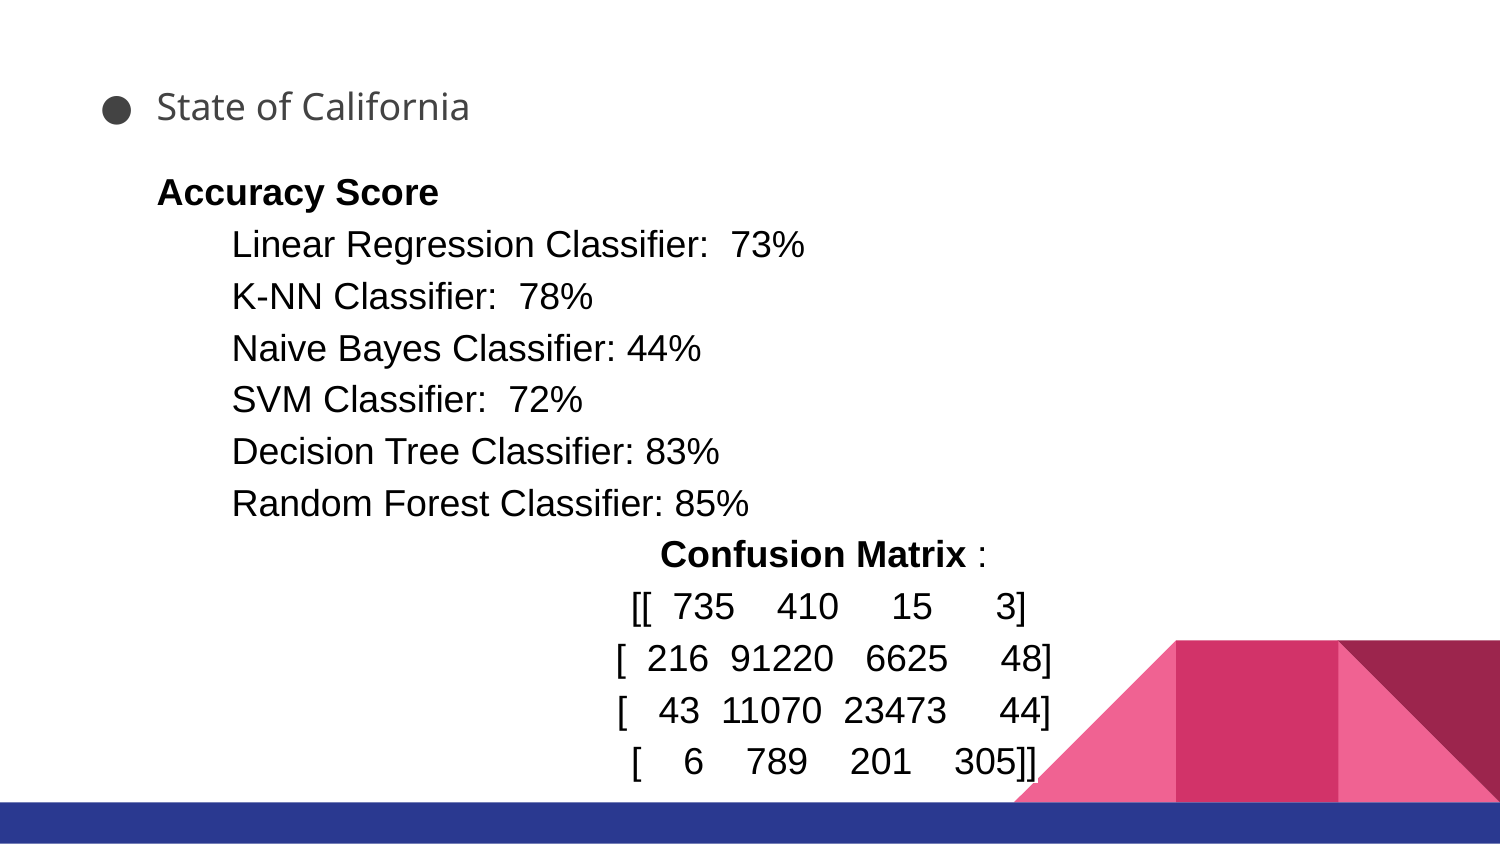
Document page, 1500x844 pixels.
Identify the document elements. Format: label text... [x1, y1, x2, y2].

text_box State of California Accuracy Score Linear Regression Classifier: 73% K-NN Classifier: 78% Naive Bayes Classifier: 44% SVM Classifier: 72% Decision Tree Classifier: 83% Random Forest Classifier: 85% Confusion Matrix : [[ 735 410 15 3] [ 216 91220 6625 48] [ 43 11070 23473 44] [ 6 789 201 305]] [66, 61, 1442, 827]
